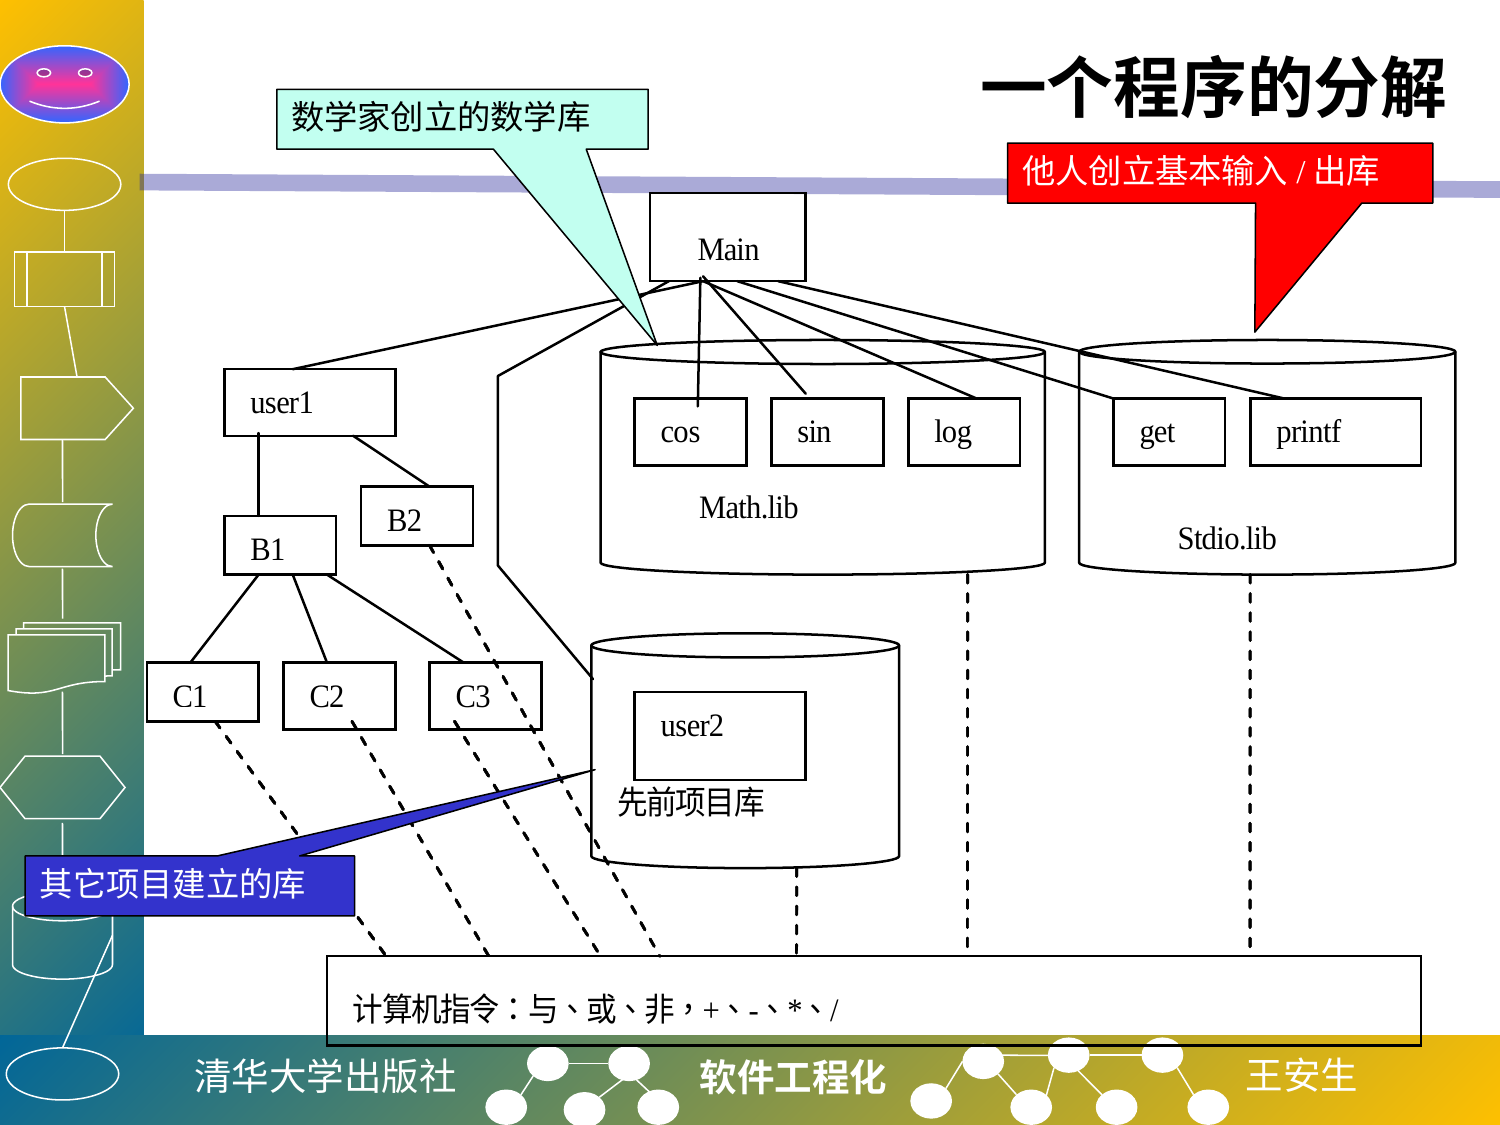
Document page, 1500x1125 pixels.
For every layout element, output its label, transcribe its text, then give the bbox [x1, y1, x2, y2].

title 一个程序的分解 [187, 24, 1463, 147]
text_box 数学家创立的数学库 [276, 89, 649, 177]
picture [72, 178, 1457, 1060]
text_box 其它项目建立的库 [25, 855, 67, 916]
text_box 他人创立基本输入/出库 [1007, 143, 1433, 177]
